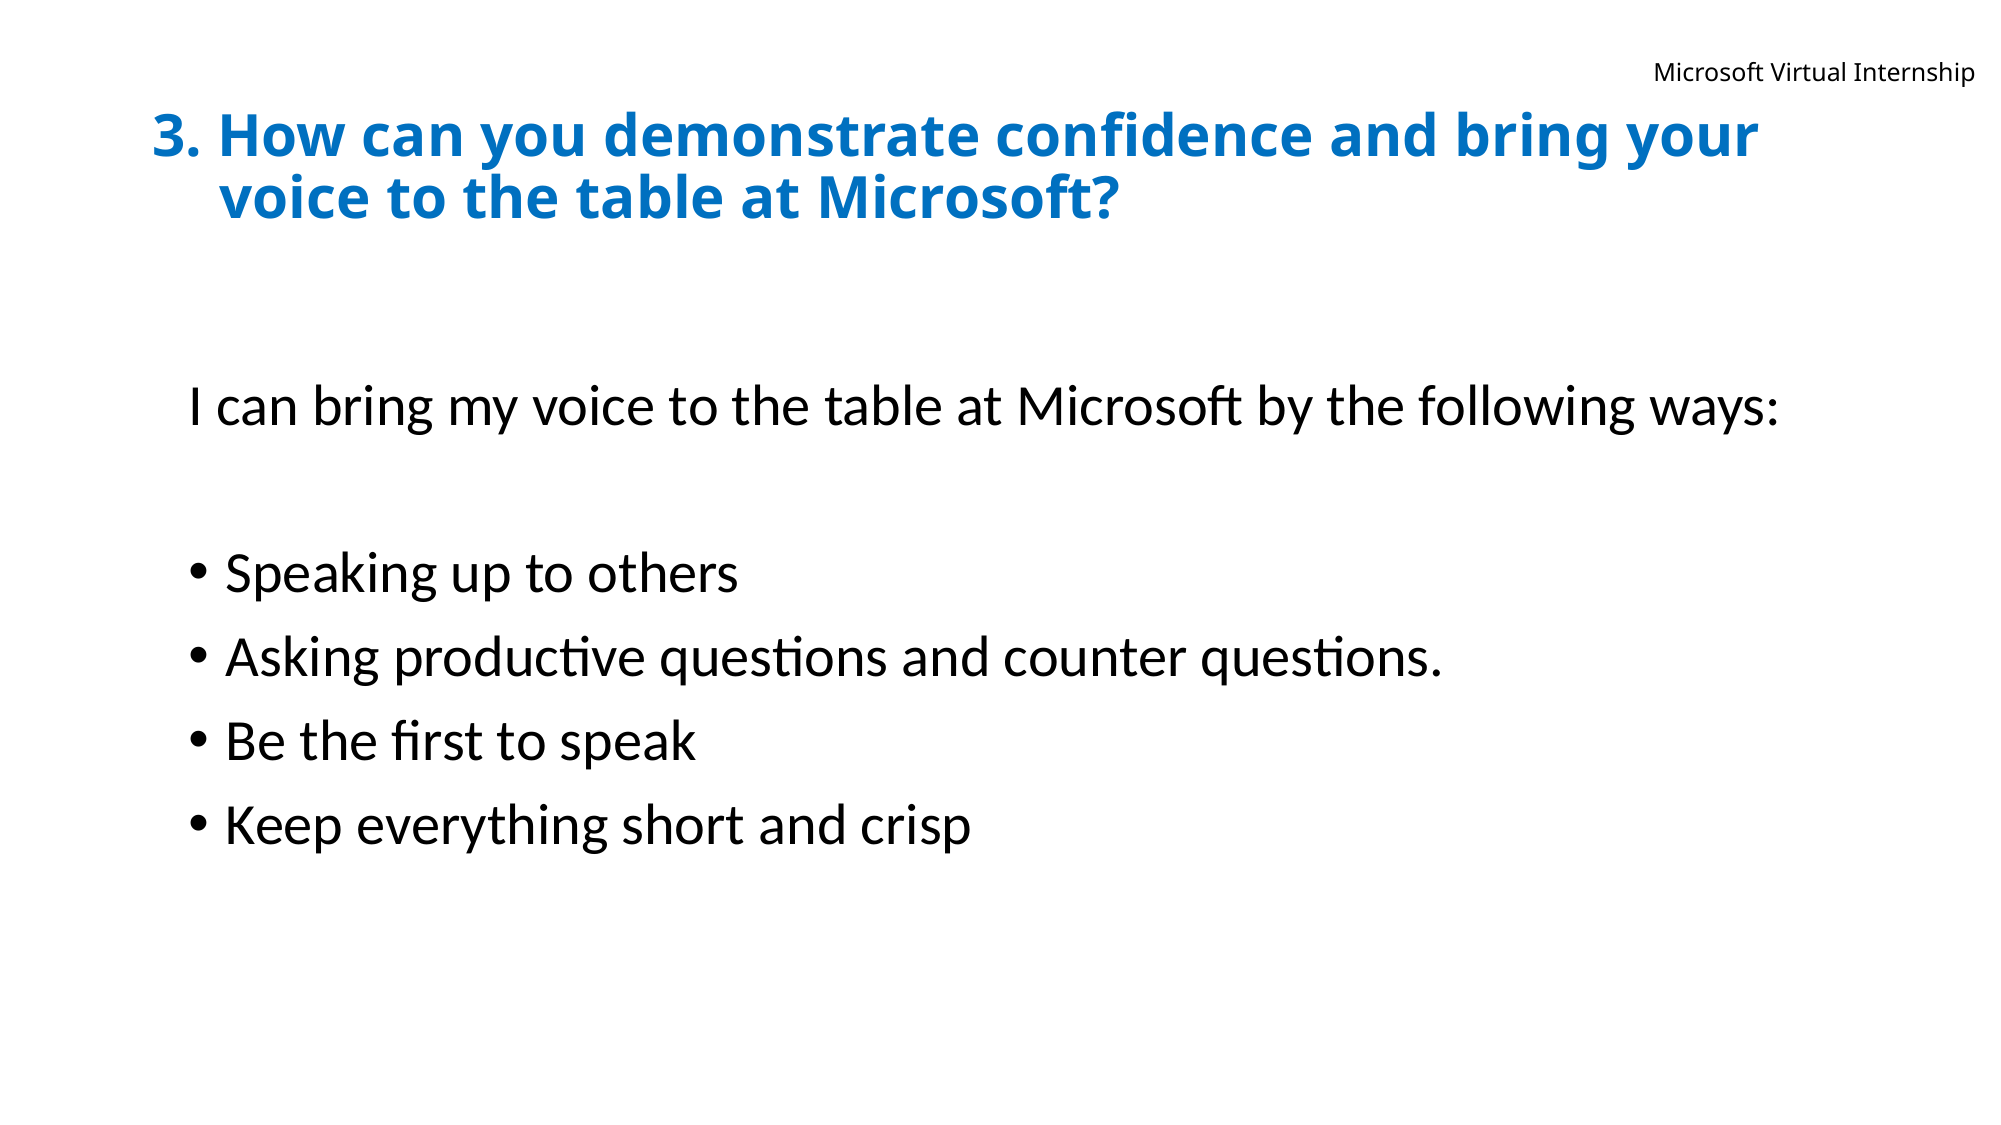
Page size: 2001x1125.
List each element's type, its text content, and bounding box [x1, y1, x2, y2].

title 3. How can you demonstrate confidence and bring your voice to the table at Microsoft? [137, 59, 1863, 278]
list I can bring my voice to the table at Microsoft by the following ways: Speaking up to others Asking productive questions and counter questions. Be the first to speak Keep everything short and crisp [173, 367, 1827, 1007]
text_box Microsoft Virtual Internship [1638, 48, 2000, 94]
